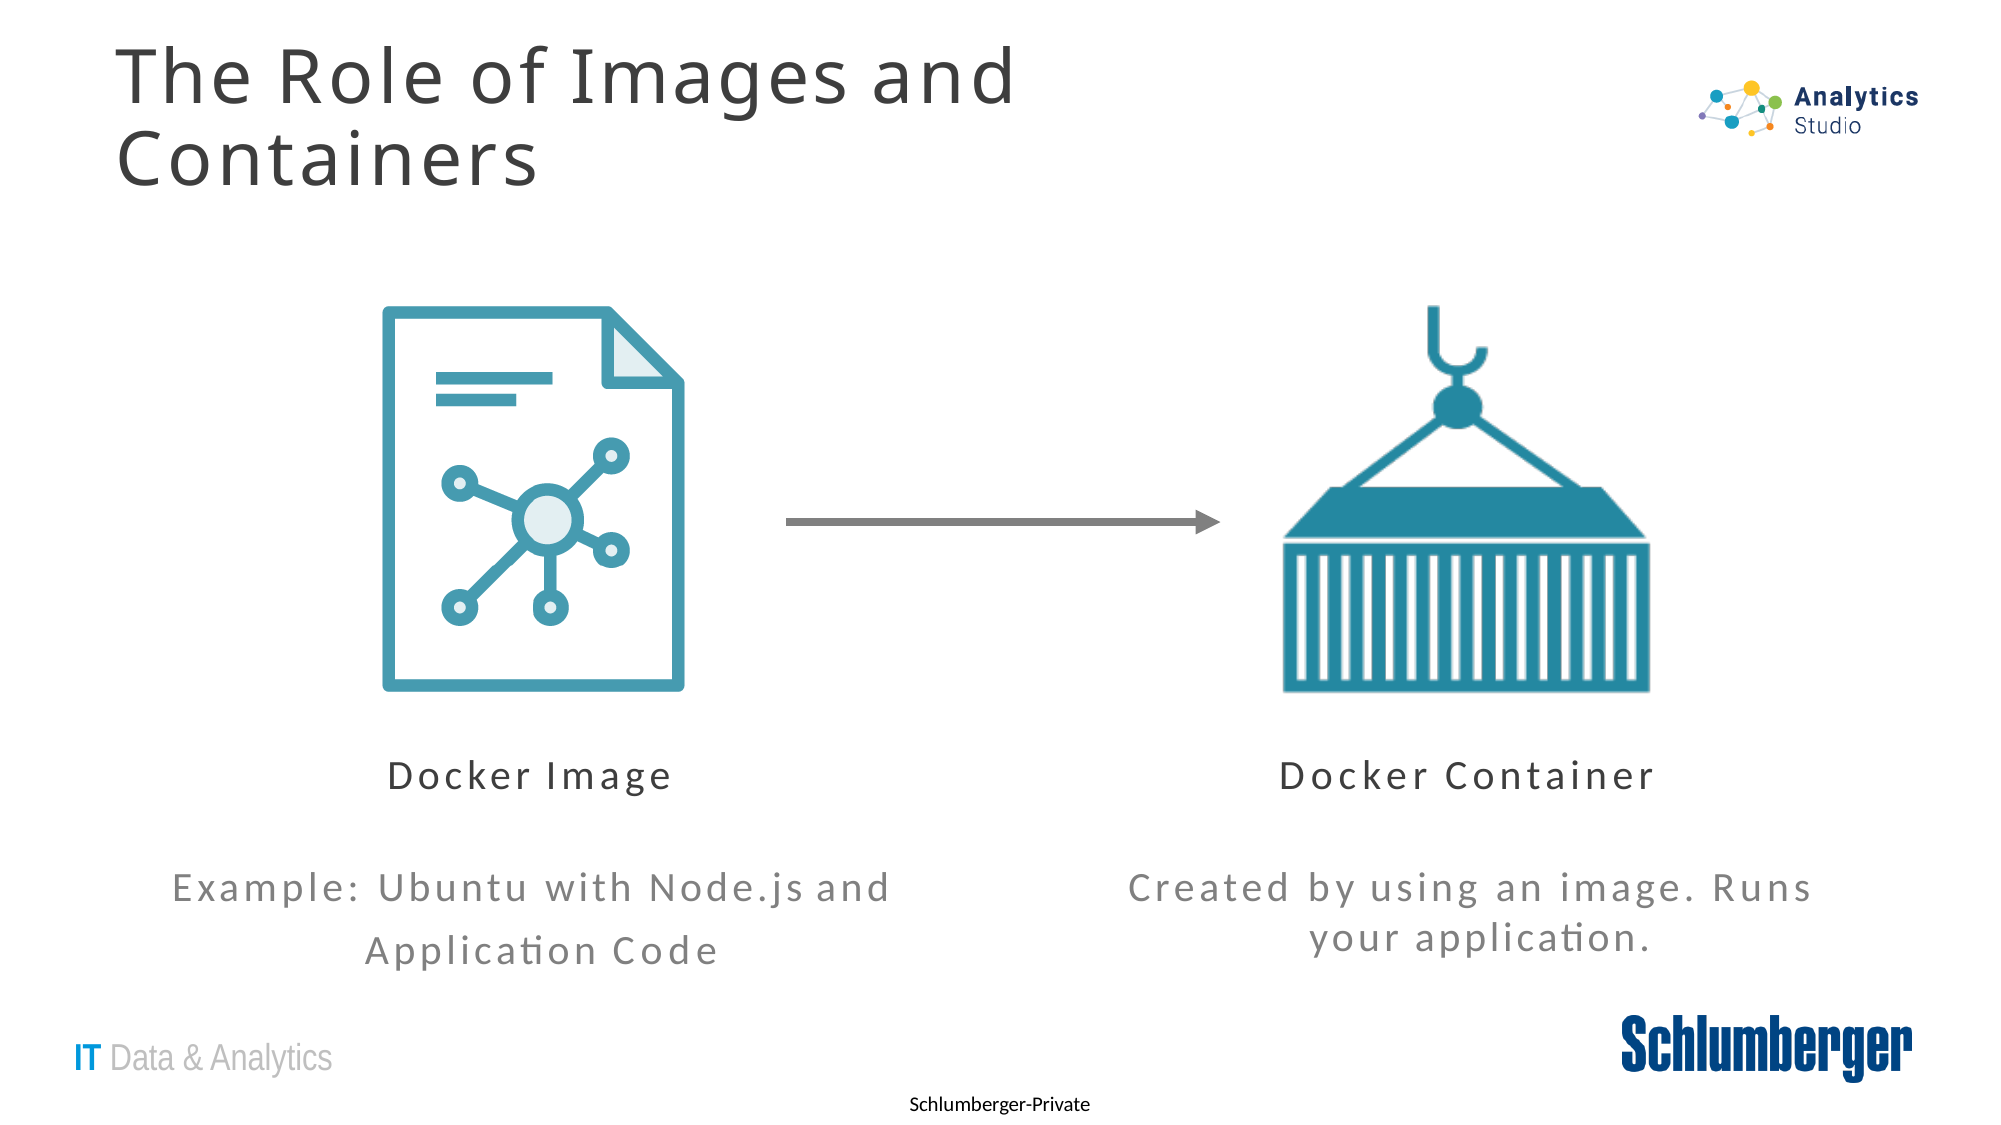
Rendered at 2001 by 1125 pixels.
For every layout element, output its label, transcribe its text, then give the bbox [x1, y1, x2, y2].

text_box Docker Image [385, 745, 682, 798]
picture [1683, 59, 1927, 146]
text_box Example: Ubuntu with Node.js and Application Code [170, 845, 898, 973]
text_box [1195, 509, 1221, 535]
title The Role of Images and Containers [113, 24, 1407, 215]
text_box [1220, 280, 1714, 719]
picture [1622, 1015, 1912, 1083]
text_box [375, 299, 692, 699]
text_box Created by using an image. Runs your application. [1126, 858, 1821, 961]
text_box Docker Container [1277, 745, 1665, 798]
